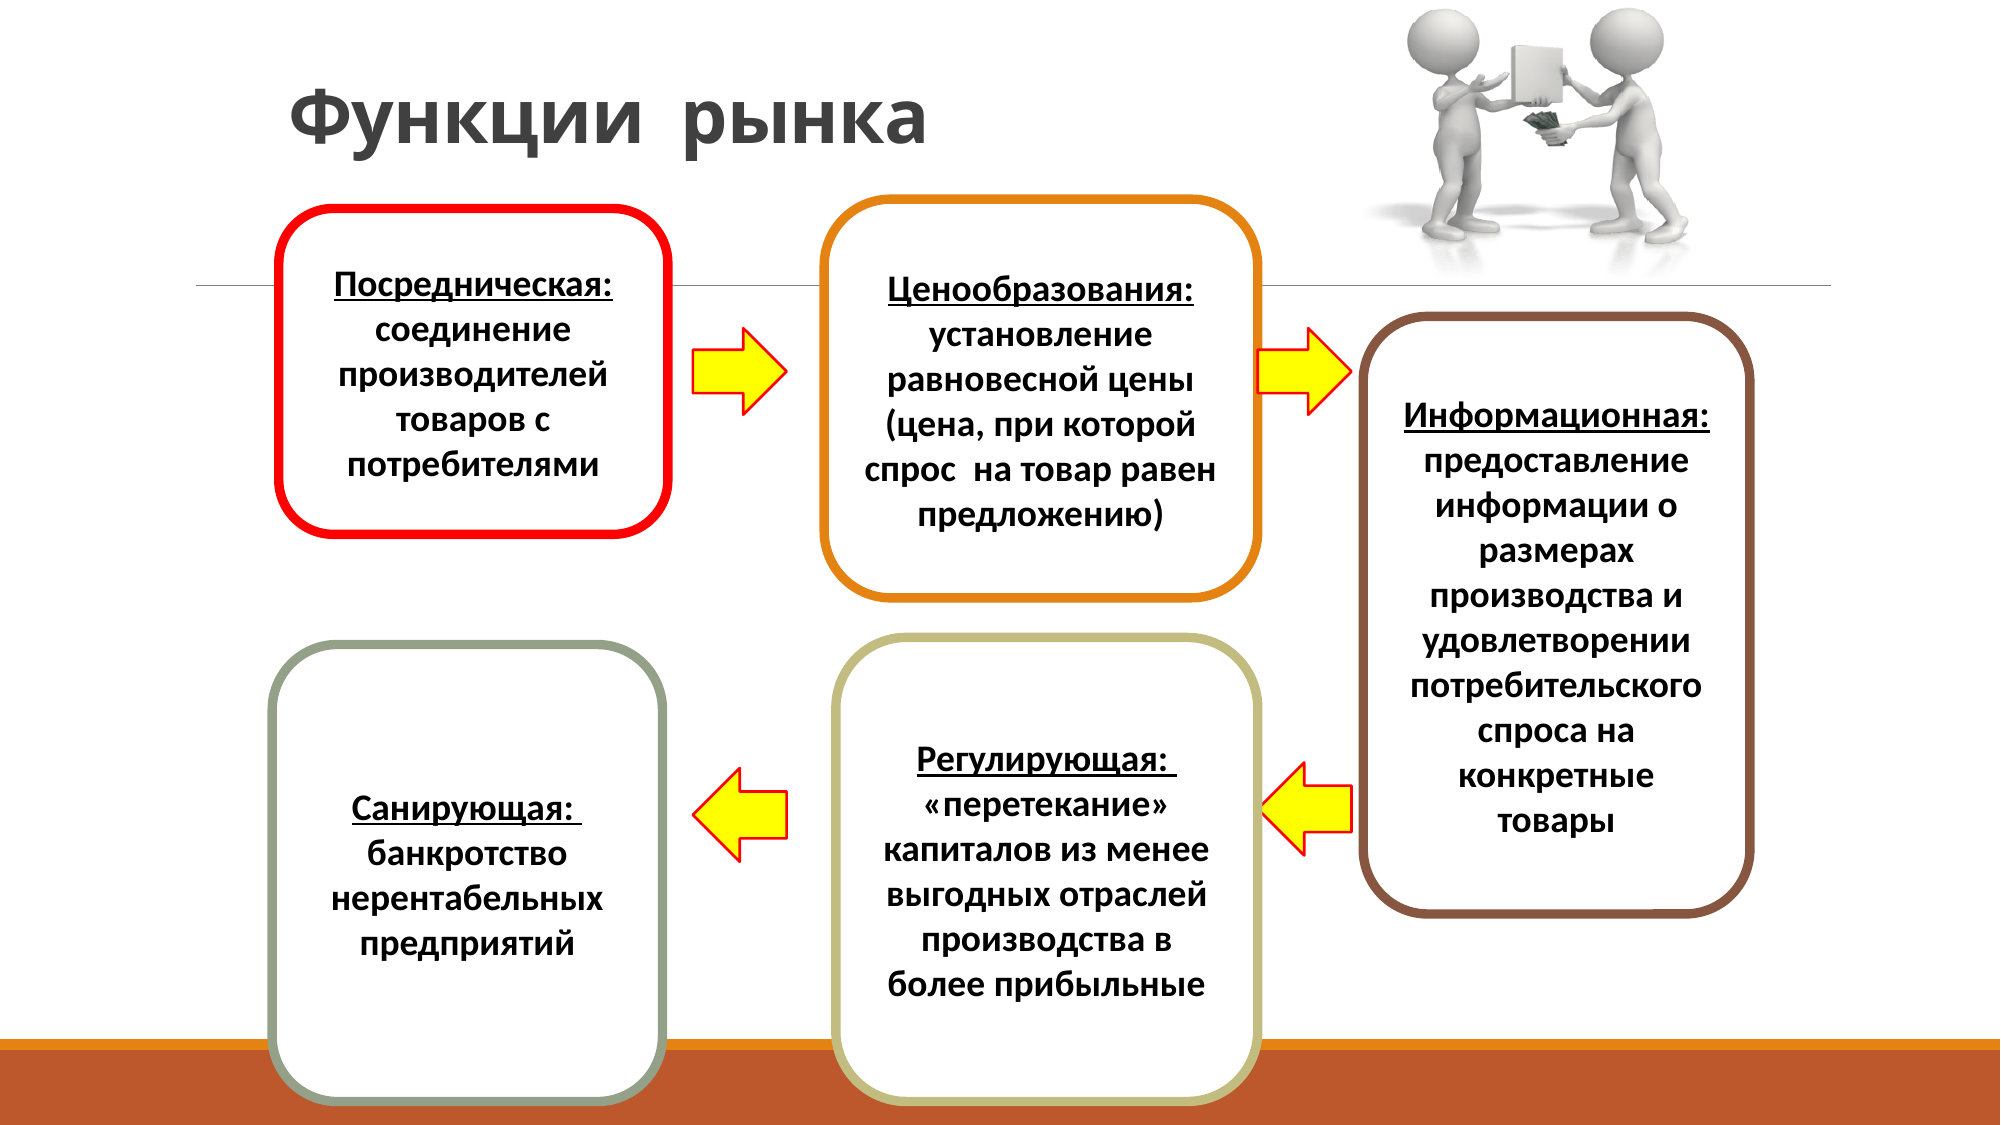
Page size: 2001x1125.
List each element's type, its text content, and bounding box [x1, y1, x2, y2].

text_box Регулирующая: «перетекание» капиталов из менее выгодных отраслей производства в более прибыльные [834, 636, 1260, 1103]
text_box [1260, 761, 1353, 857]
text_box [691, 326, 788, 416]
text_box Санирующая: банкротство нерентабельных предприятий [270, 643, 664, 1103]
text_box Информационная: предоставление информации о размерах производства и удовлетворении потребительского спроса на конкретные товары [1361, 315, 1752, 916]
text_box Посредническая: соединение производителей товаров с потребителями [277, 207, 670, 536]
text_box [1256, 326, 1353, 416]
picture [1362, 0, 1728, 280]
title Функции рынка [273, 0, 1338, 167]
text_box Ценообразования: установление равновесной цены (цена, при которой спрос на товар равен предложению) [822, 197, 1260, 600]
text_box [691, 766, 788, 863]
